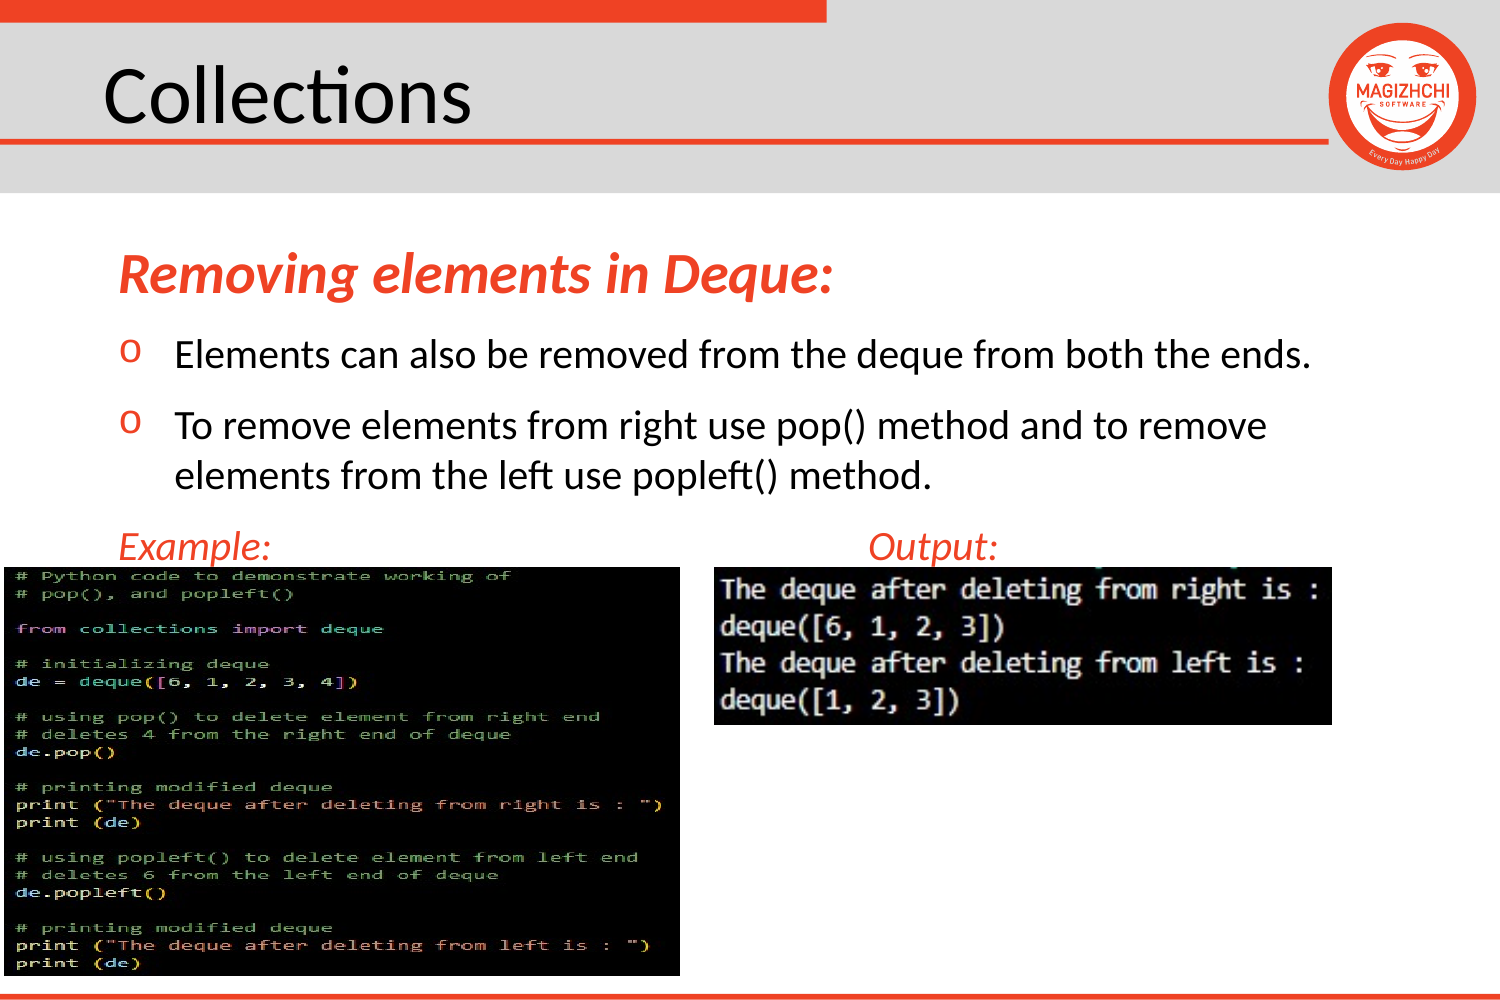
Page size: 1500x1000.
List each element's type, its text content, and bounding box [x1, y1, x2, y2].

picture [714, 567, 1332, 725]
picture [3, 567, 680, 976]
list Removing elements in Deque: Elements can also be removed from the deque from both the ends. To remove elements from right use pop() method and to remove elements from the left use popleft() method. Example: Output: [103, 228, 1397, 863]
title Collections [88, 53, 1418, 140]
